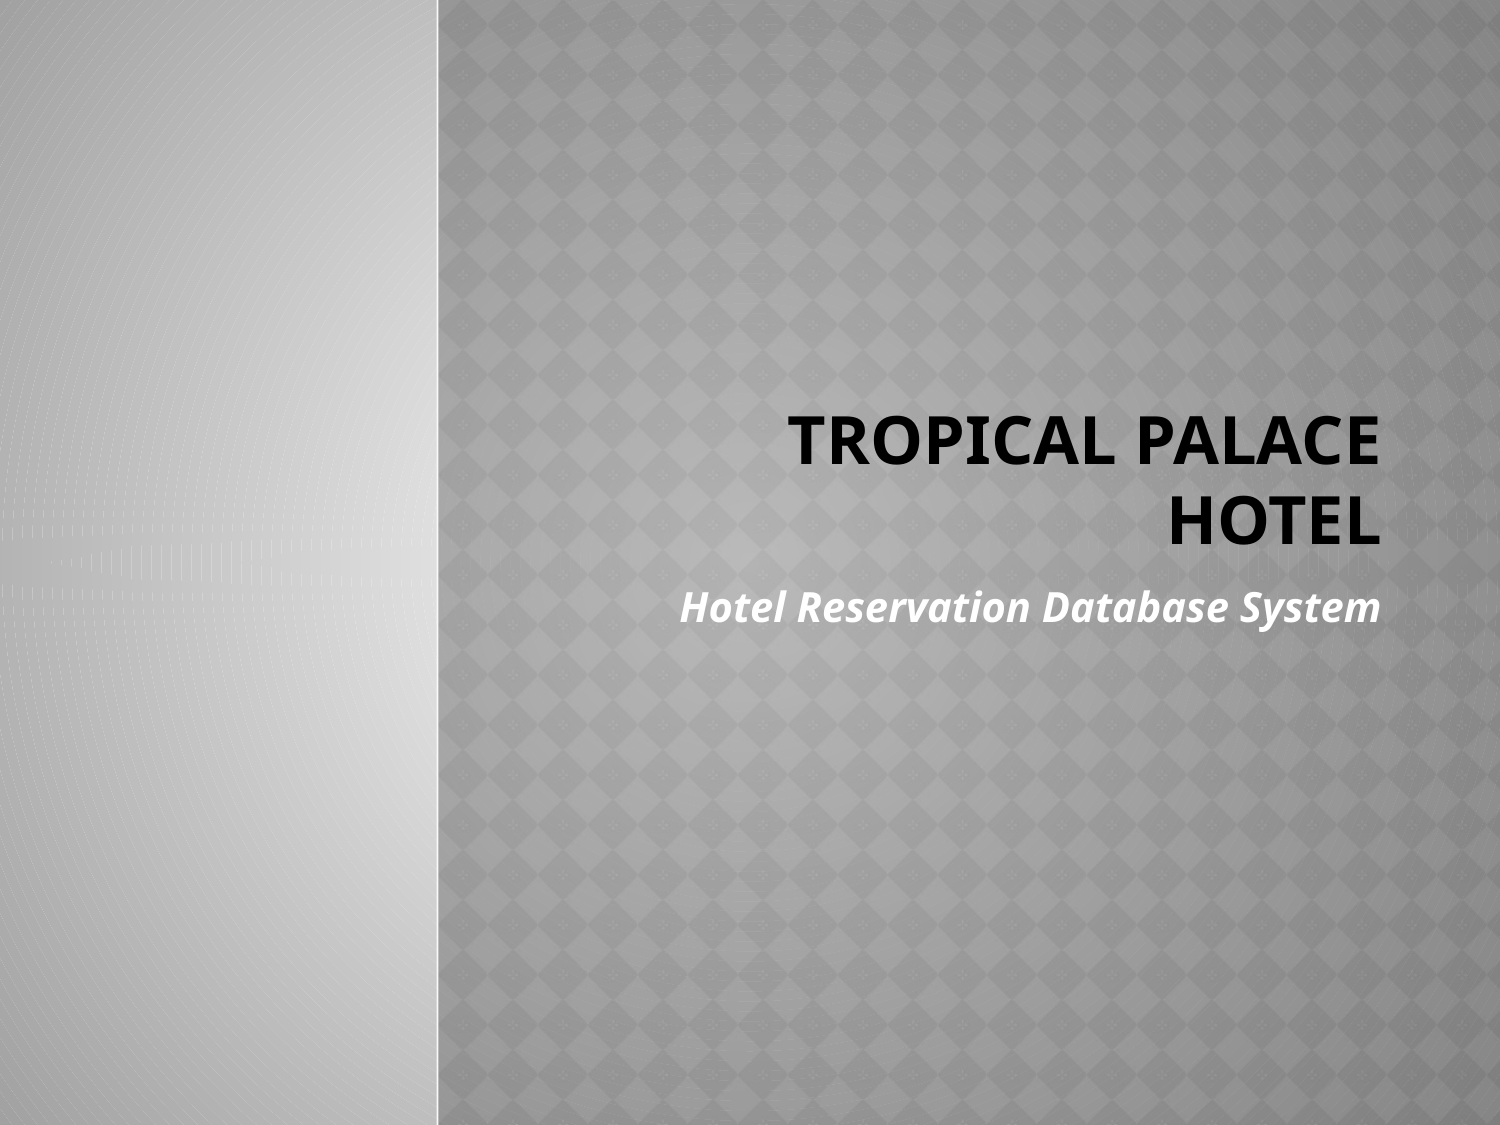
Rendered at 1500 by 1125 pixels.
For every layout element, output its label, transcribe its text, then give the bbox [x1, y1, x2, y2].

title Tropical palace Hotel [552, 87, 1390, 558]
subtitle Hotel Reservation Database System [550, 580, 1390, 762]
